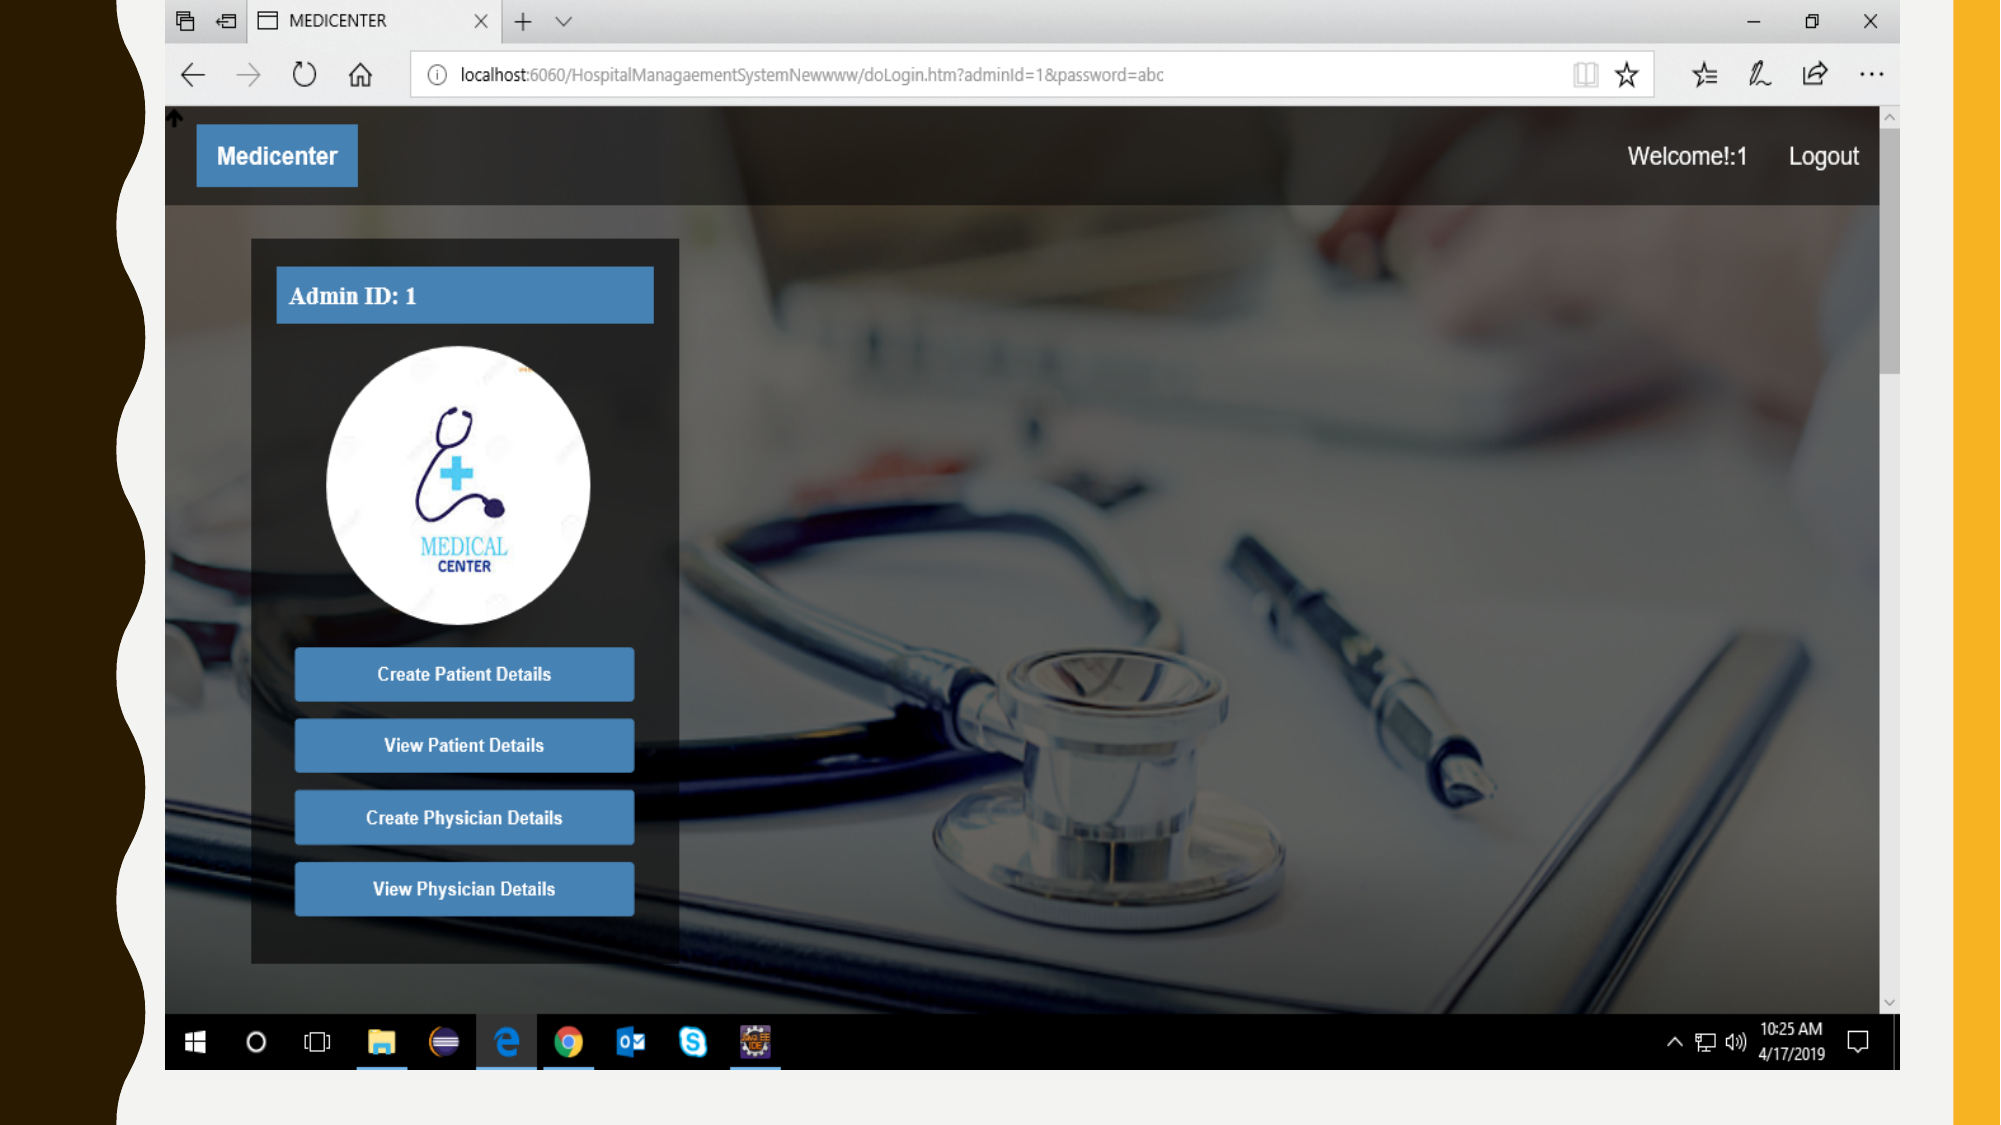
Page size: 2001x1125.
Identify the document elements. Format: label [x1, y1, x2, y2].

picture [165, 0, 1901, 1070]
